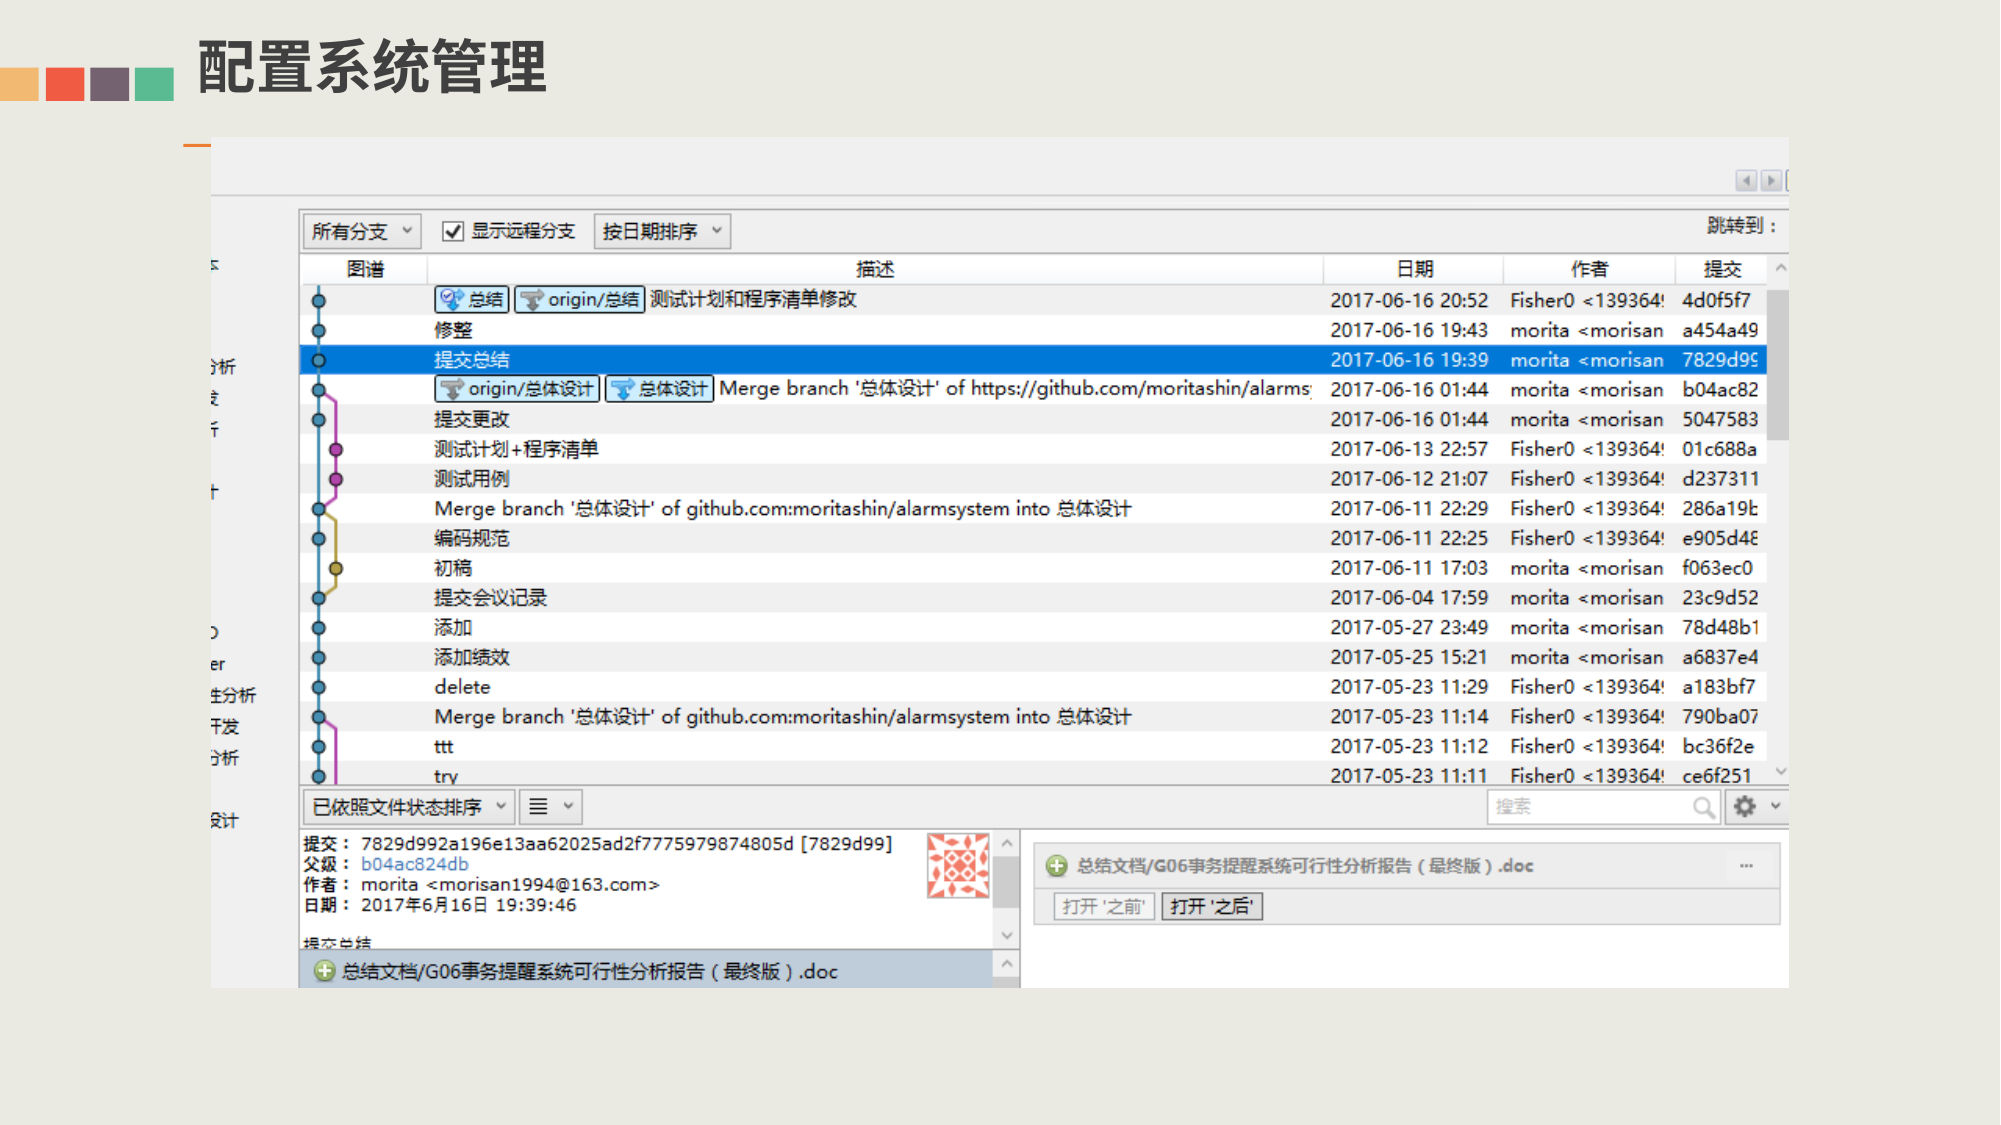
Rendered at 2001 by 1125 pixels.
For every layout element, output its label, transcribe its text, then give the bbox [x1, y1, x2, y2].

picture [211, 137, 1789, 988]
text_box 配置系统管理 [183, 23, 1757, 108]
